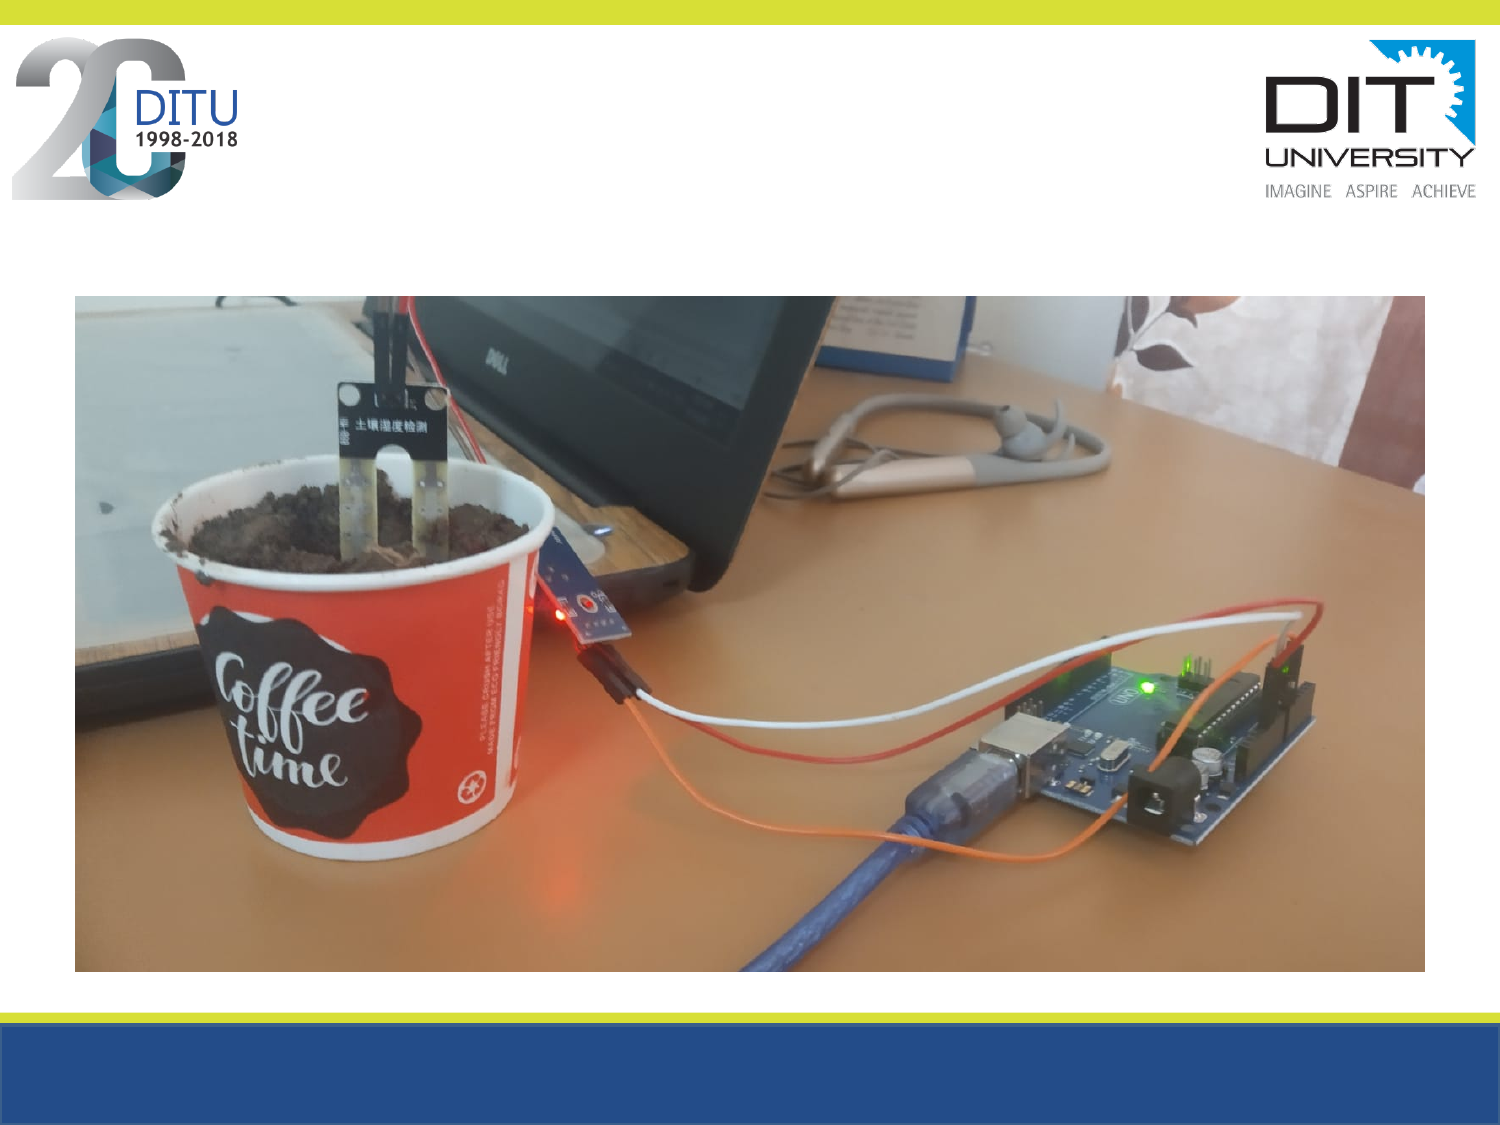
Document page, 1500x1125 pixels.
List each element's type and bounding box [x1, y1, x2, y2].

picture [1262, 37, 1478, 200]
list [74, 295, 1426, 972]
picture [12, 37, 237, 200]
